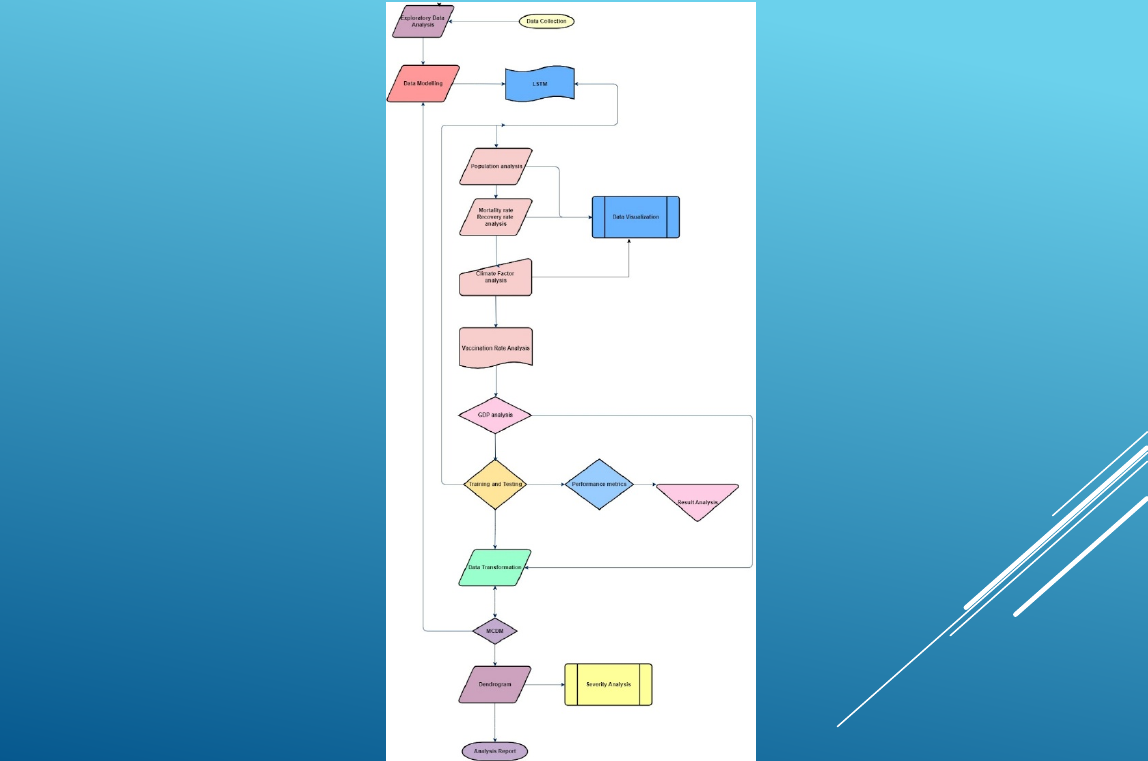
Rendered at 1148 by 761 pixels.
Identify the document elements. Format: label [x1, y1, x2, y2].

picture [386, 2, 756, 761]
